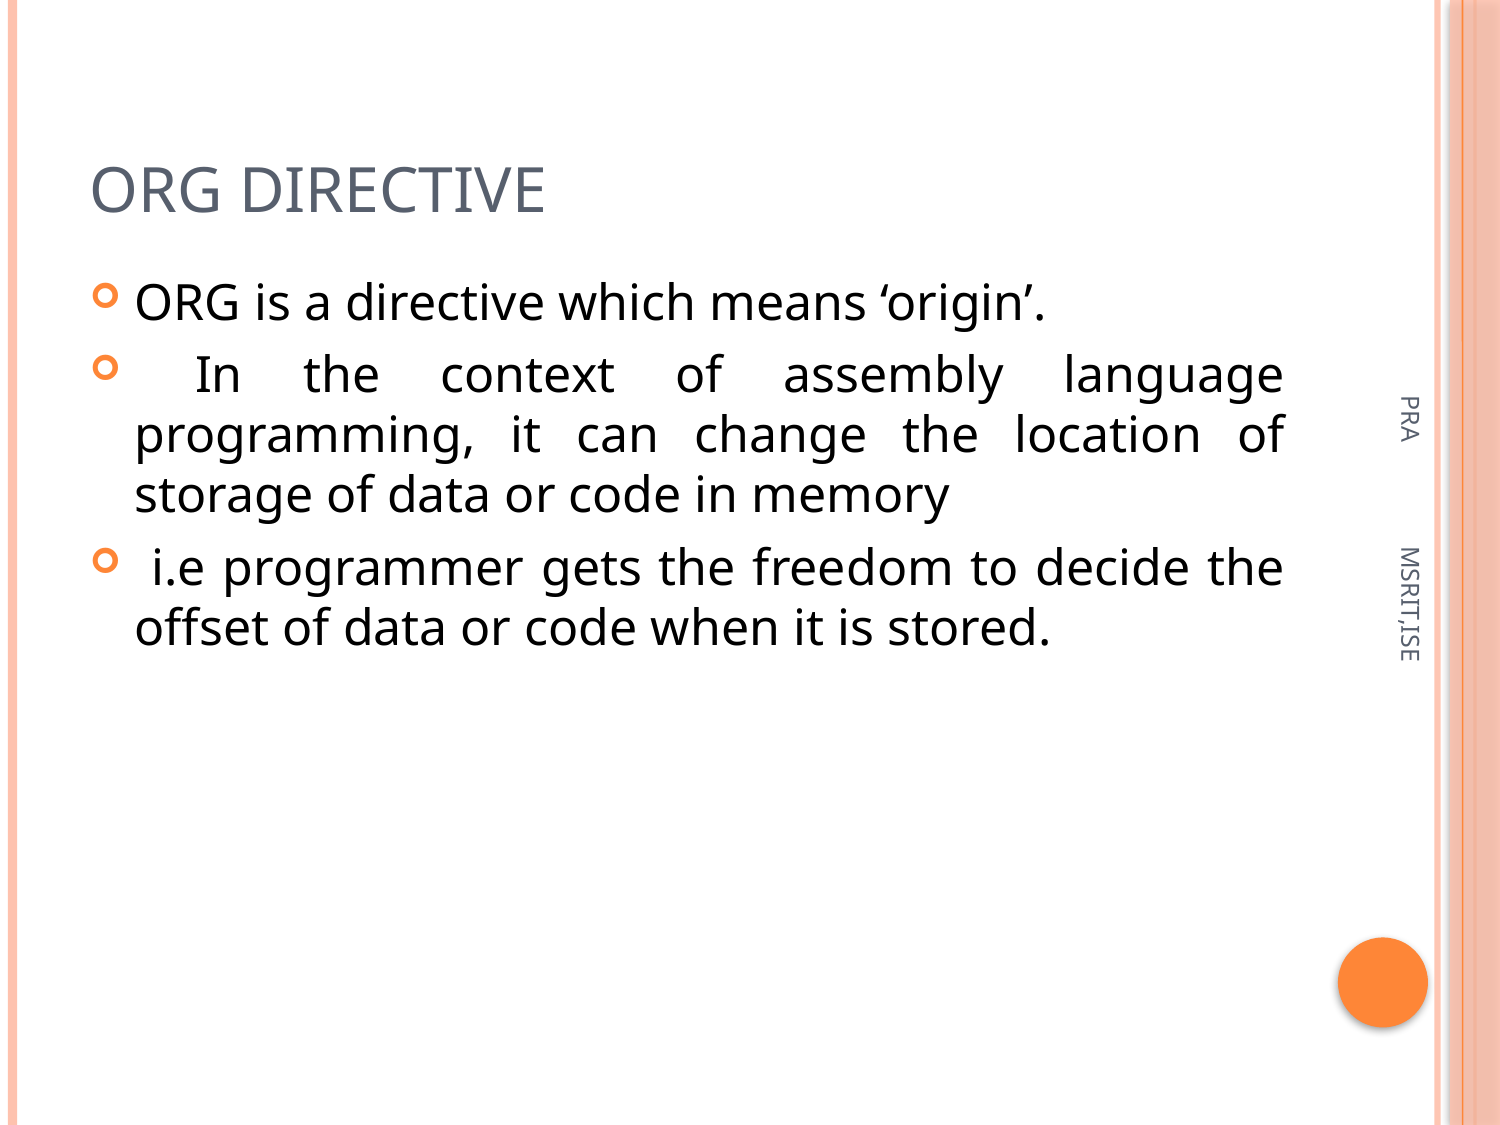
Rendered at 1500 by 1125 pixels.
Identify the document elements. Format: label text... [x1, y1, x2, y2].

list ORG is a directive which means ‘origin’. In the context of assembly language programming, it can change the location of storage of data or code in memory i.e programmer gets the freedom to decide the offset of data or code when it is stored. [75, 262, 1300, 1062]
footer PRA MSRIT,ISE [1379, 380, 1440, 906]
title ORG Directive [75, 45, 1300, 233]
